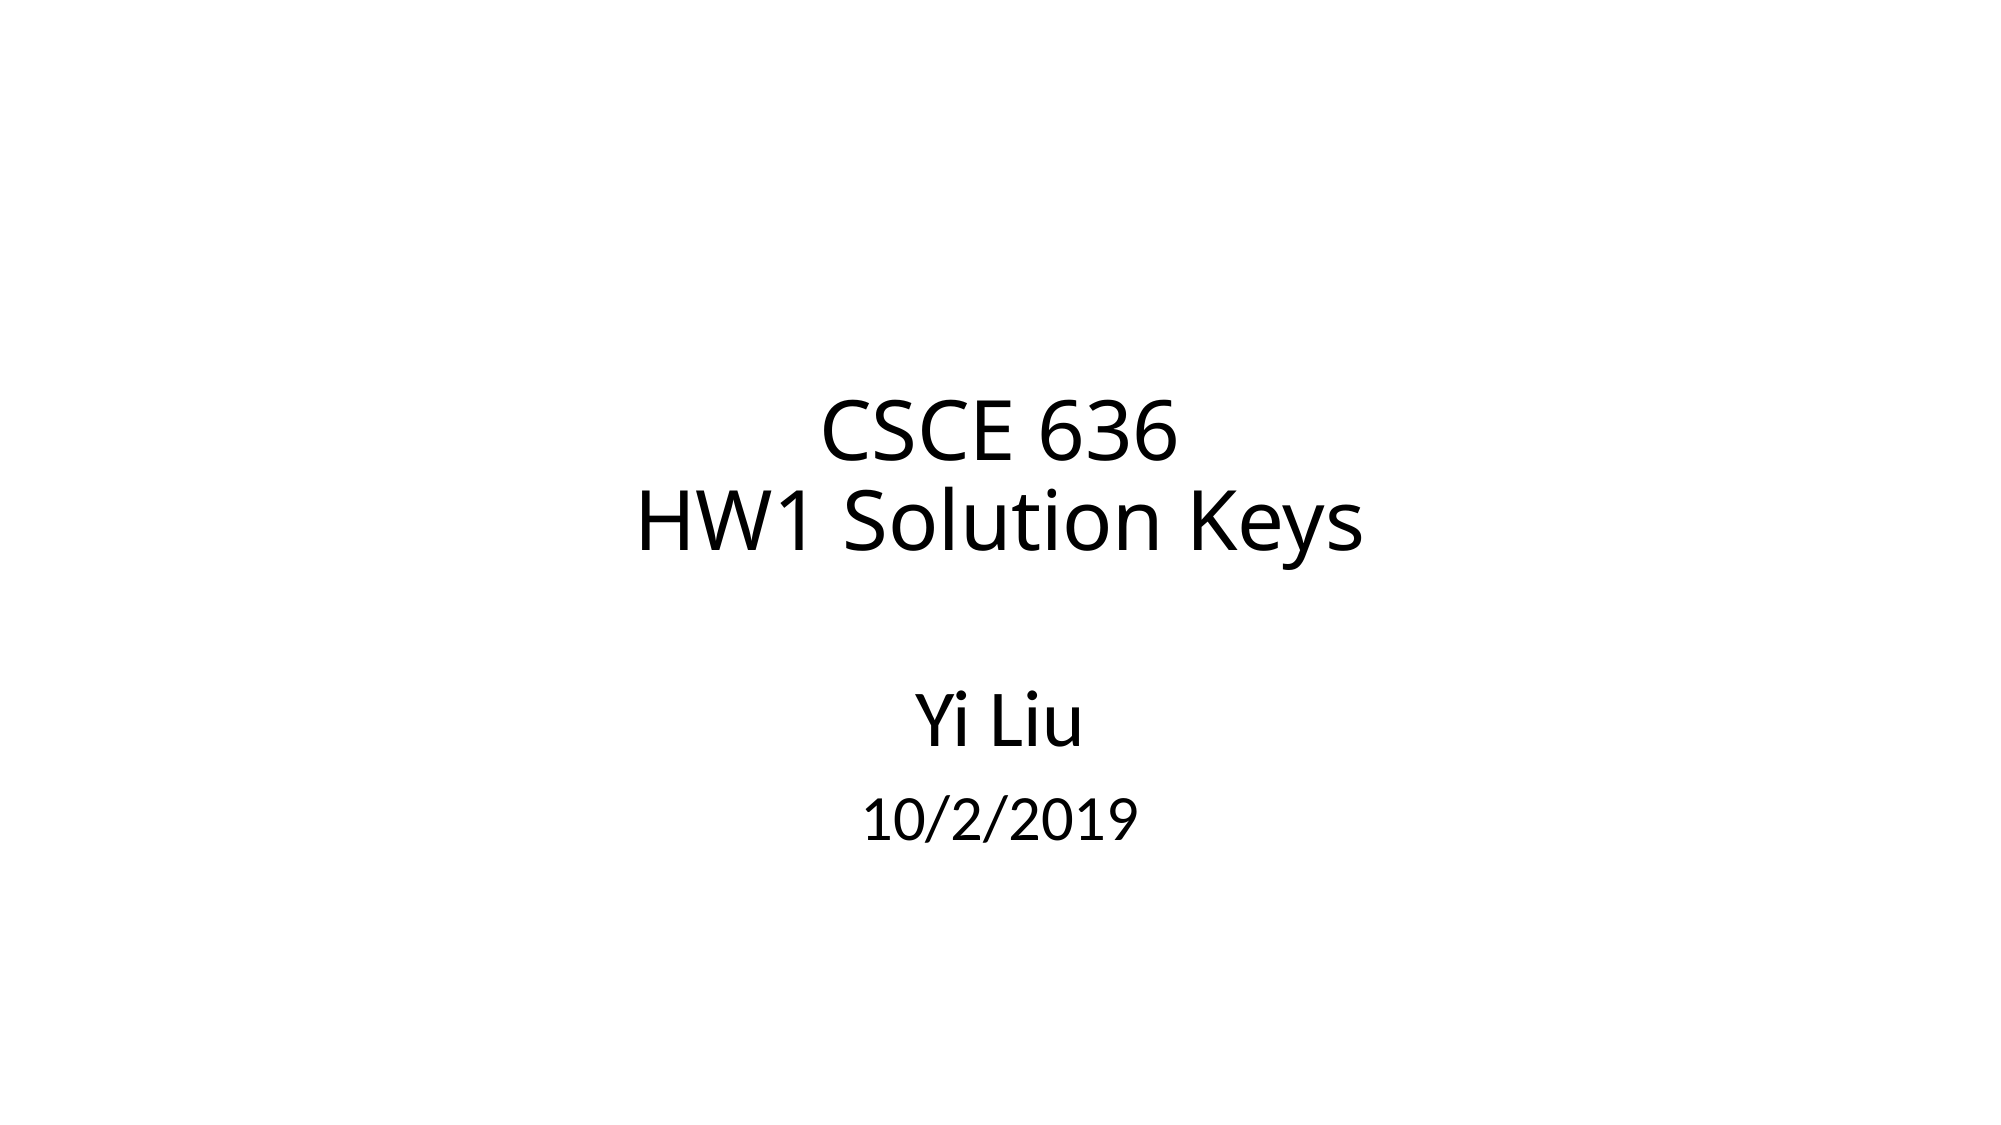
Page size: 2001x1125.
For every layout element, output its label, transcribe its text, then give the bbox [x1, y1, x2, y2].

title CSCE 636 HW1 Solution Keys [249, 184, 1750, 576]
subtitle Yi Liu 10/2/2019 [249, 590, 1750, 863]
